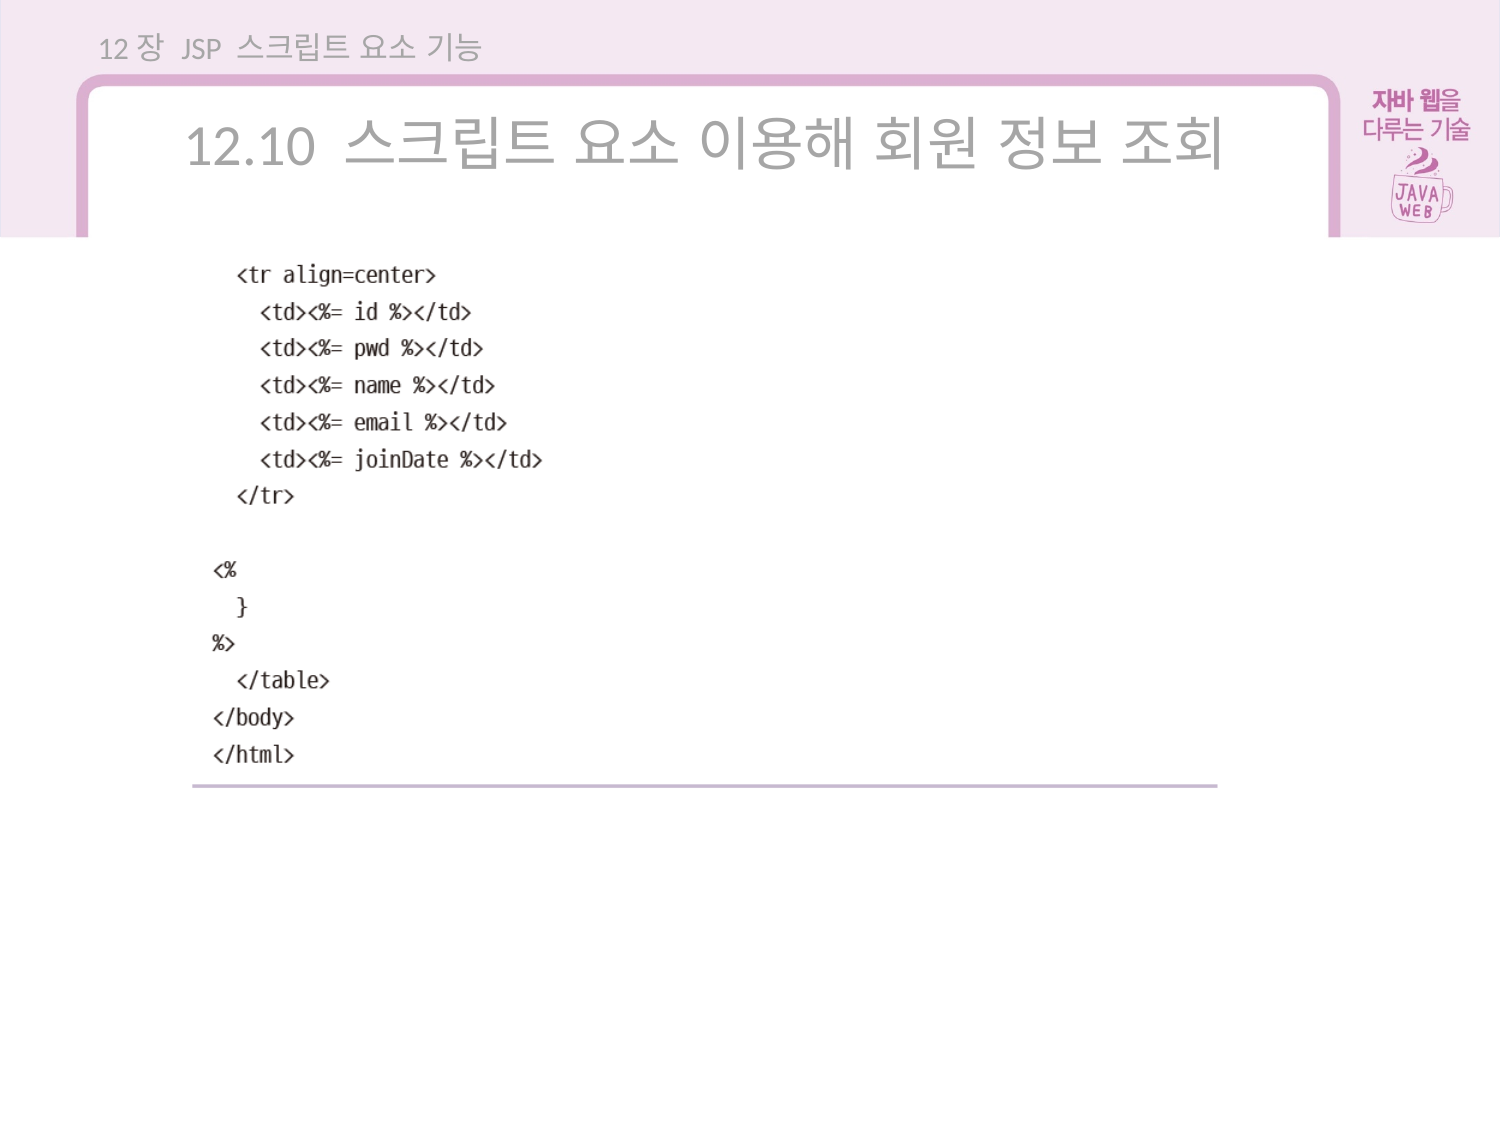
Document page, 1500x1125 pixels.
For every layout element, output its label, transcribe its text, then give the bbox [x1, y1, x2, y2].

text_box 12.10 스크립트 요소 이용해 회원 정보 조회 [3, 99, 1407, 185]
text_box 12장 JSP 스크립트 요소 기능 [82, 0, 1133, 74]
picture [0, 0, 1500, 1125]
